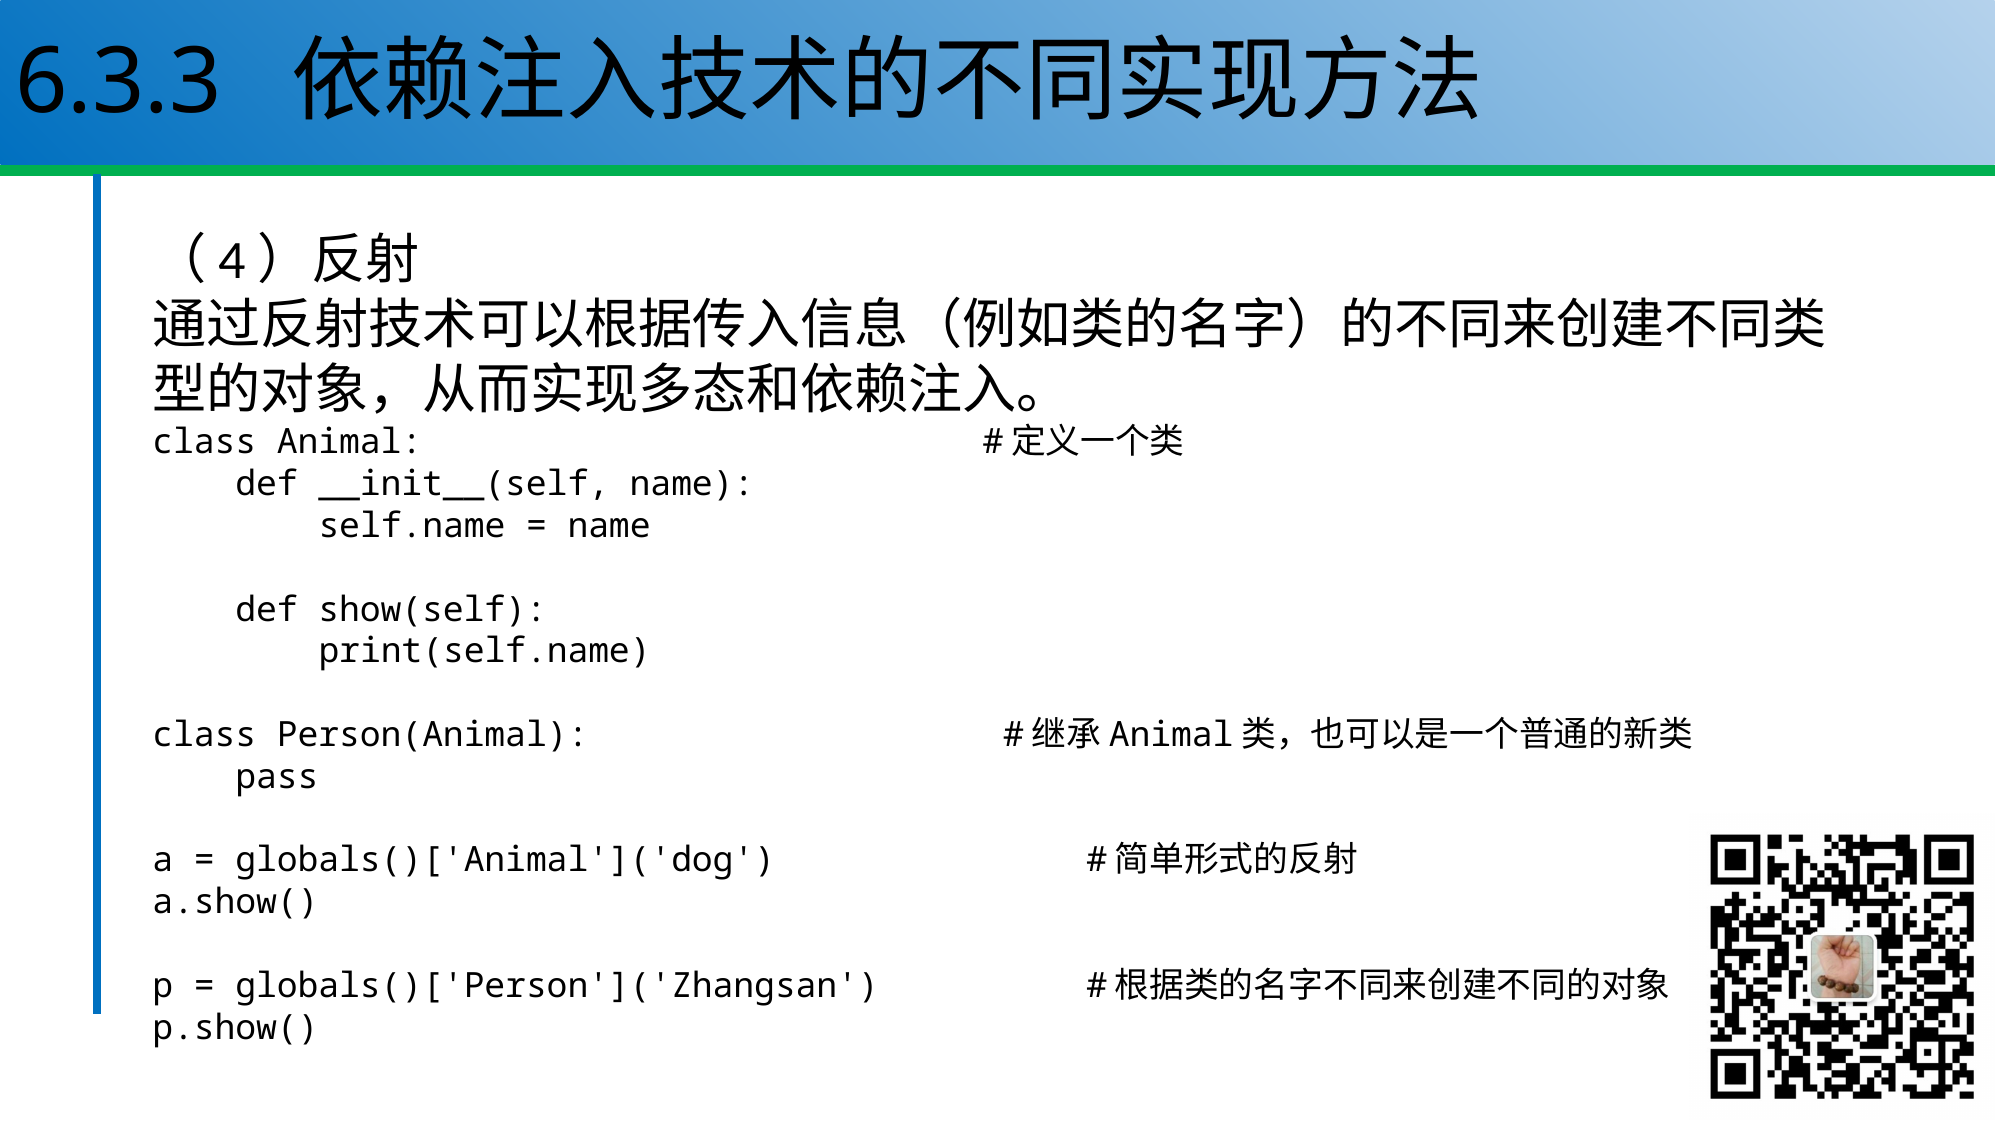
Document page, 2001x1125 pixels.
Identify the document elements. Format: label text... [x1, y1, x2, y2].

slide_number [1412, 1042, 1863, 1103]
picture [1689, 813, 1995, 1120]
list （4）反射 通过反射技术可以根据传入信息（例如类的名字）的不同来创建不同类型的对象，从而实现多态和依赖注入。 class Animal: #定义一个类 def __init__(self, name): self.name = name def show(self): print(self.name) class Person(Animal): #继承Animal类，也可以是一个普通的新类 pass a = globals()['Animal']('dog') #简单形式的反射 a.show() p = globals()['Person']('Zhangsan') #根据类的名字不同来创建不同的对象 p.show() [137, 216, 1863, 1059]
title 6.3.3 依赖注入技术的不同实现方法 [0, 0, 1995, 165]
